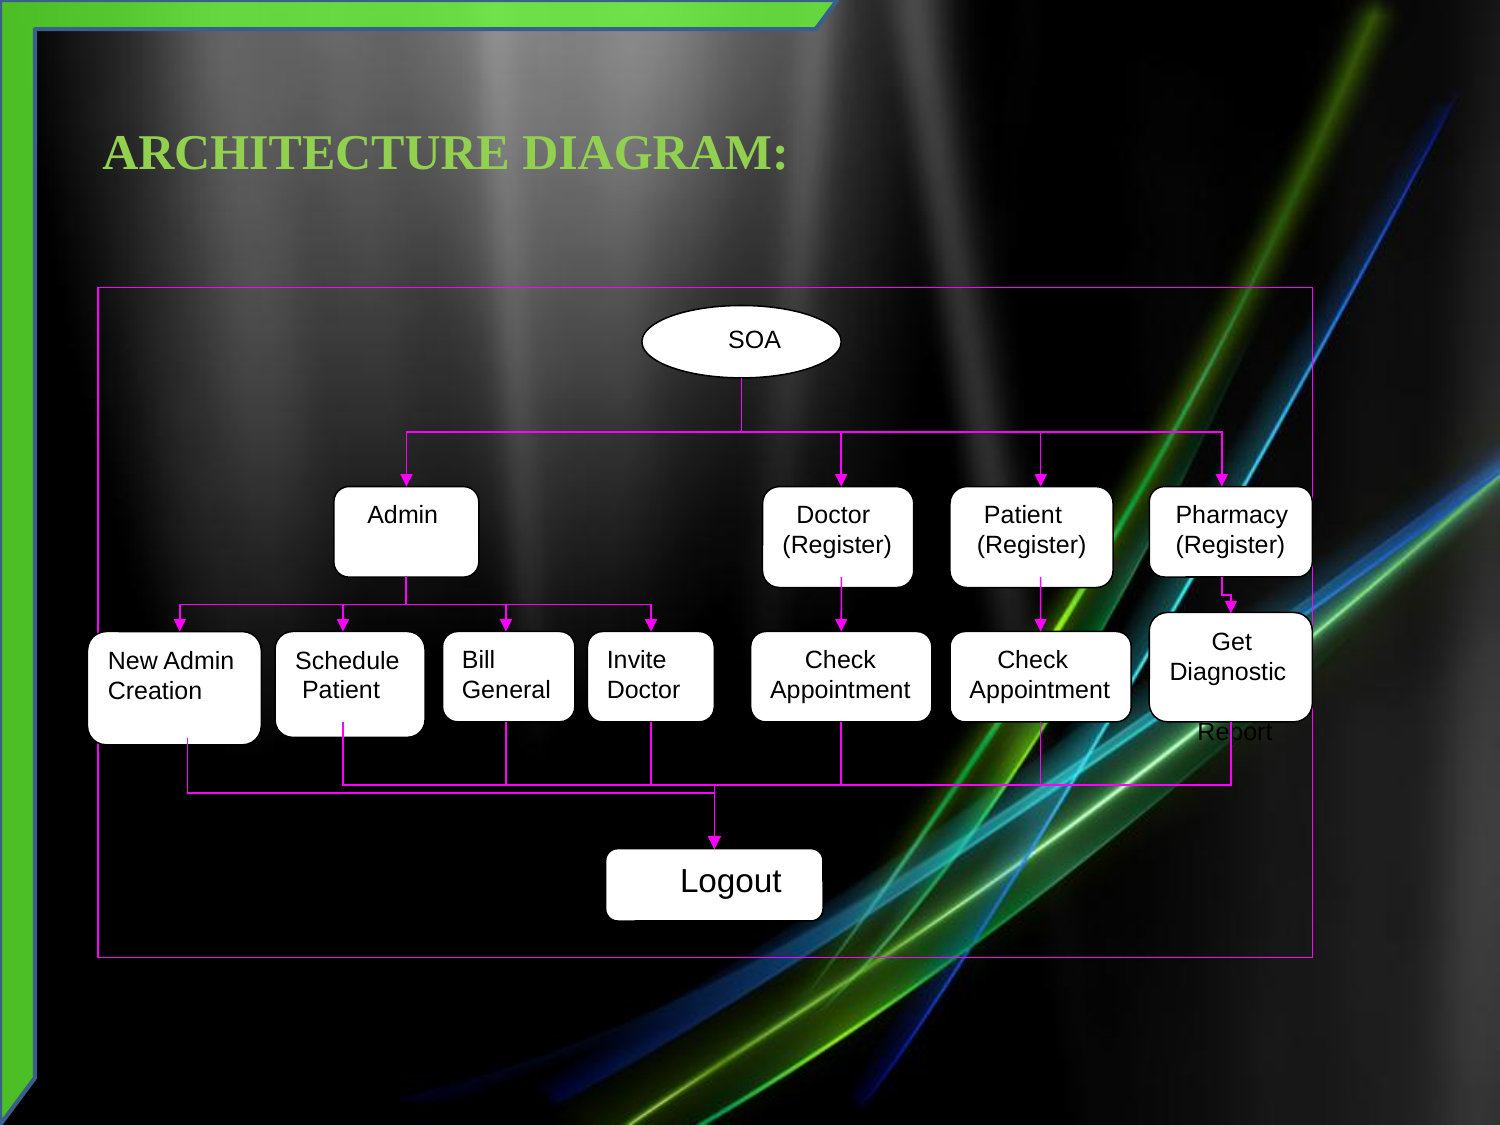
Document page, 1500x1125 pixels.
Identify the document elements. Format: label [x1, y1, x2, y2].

text_box [87, 287, 1313, 958]
picture [0, 0, 1500, 1125]
